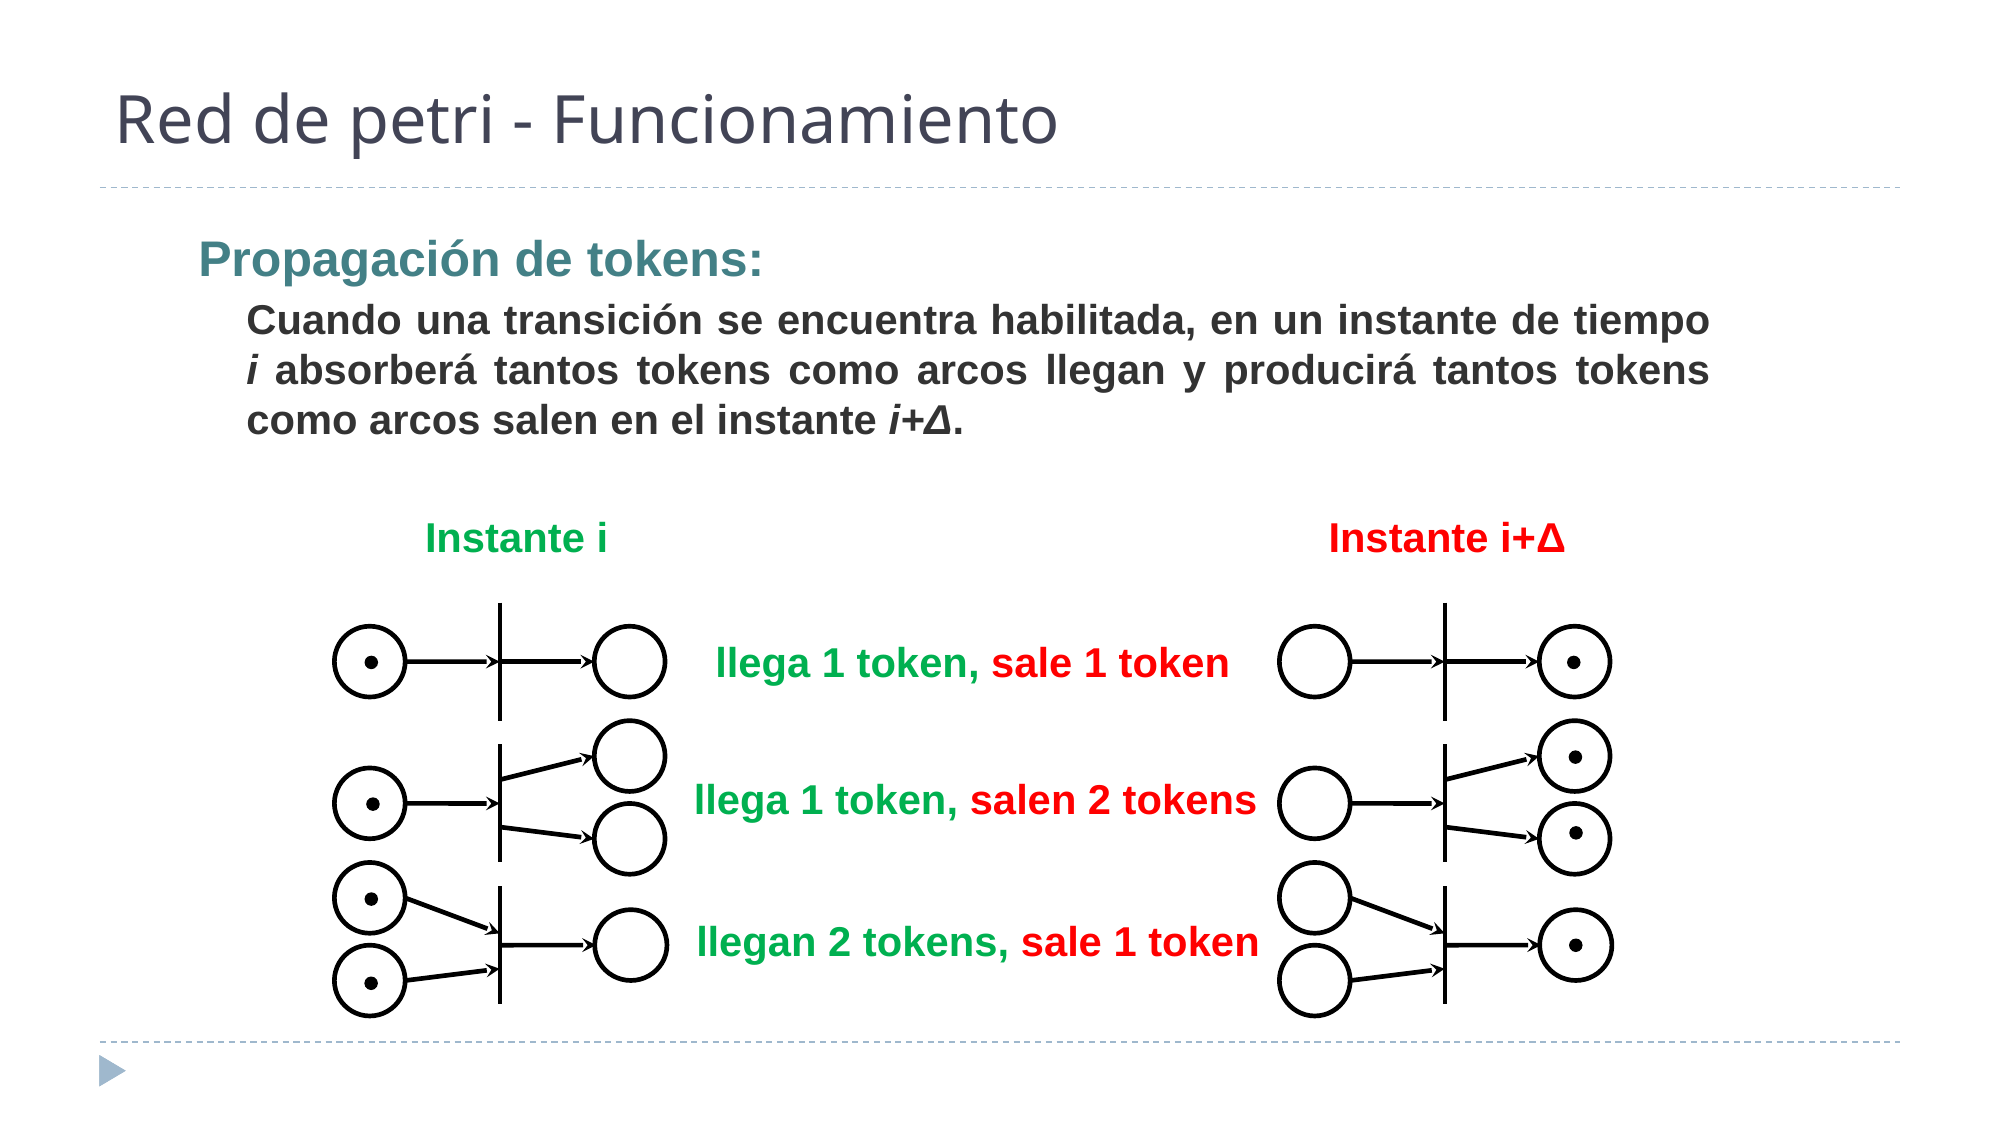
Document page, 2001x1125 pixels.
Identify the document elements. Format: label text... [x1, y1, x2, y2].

text_box Propagación de tokens: Cuando una transición se encuentra habilitada, en un instante de tiempo i absorberá tantos tokens como arcos llegan y producirá tantos tokens como arcos salen en el instante i+Δ. [166, 169, 1726, 483]
title Red de petri - Funcionamiento [99, 69, 1900, 188]
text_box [334, 507, 1613, 1017]
